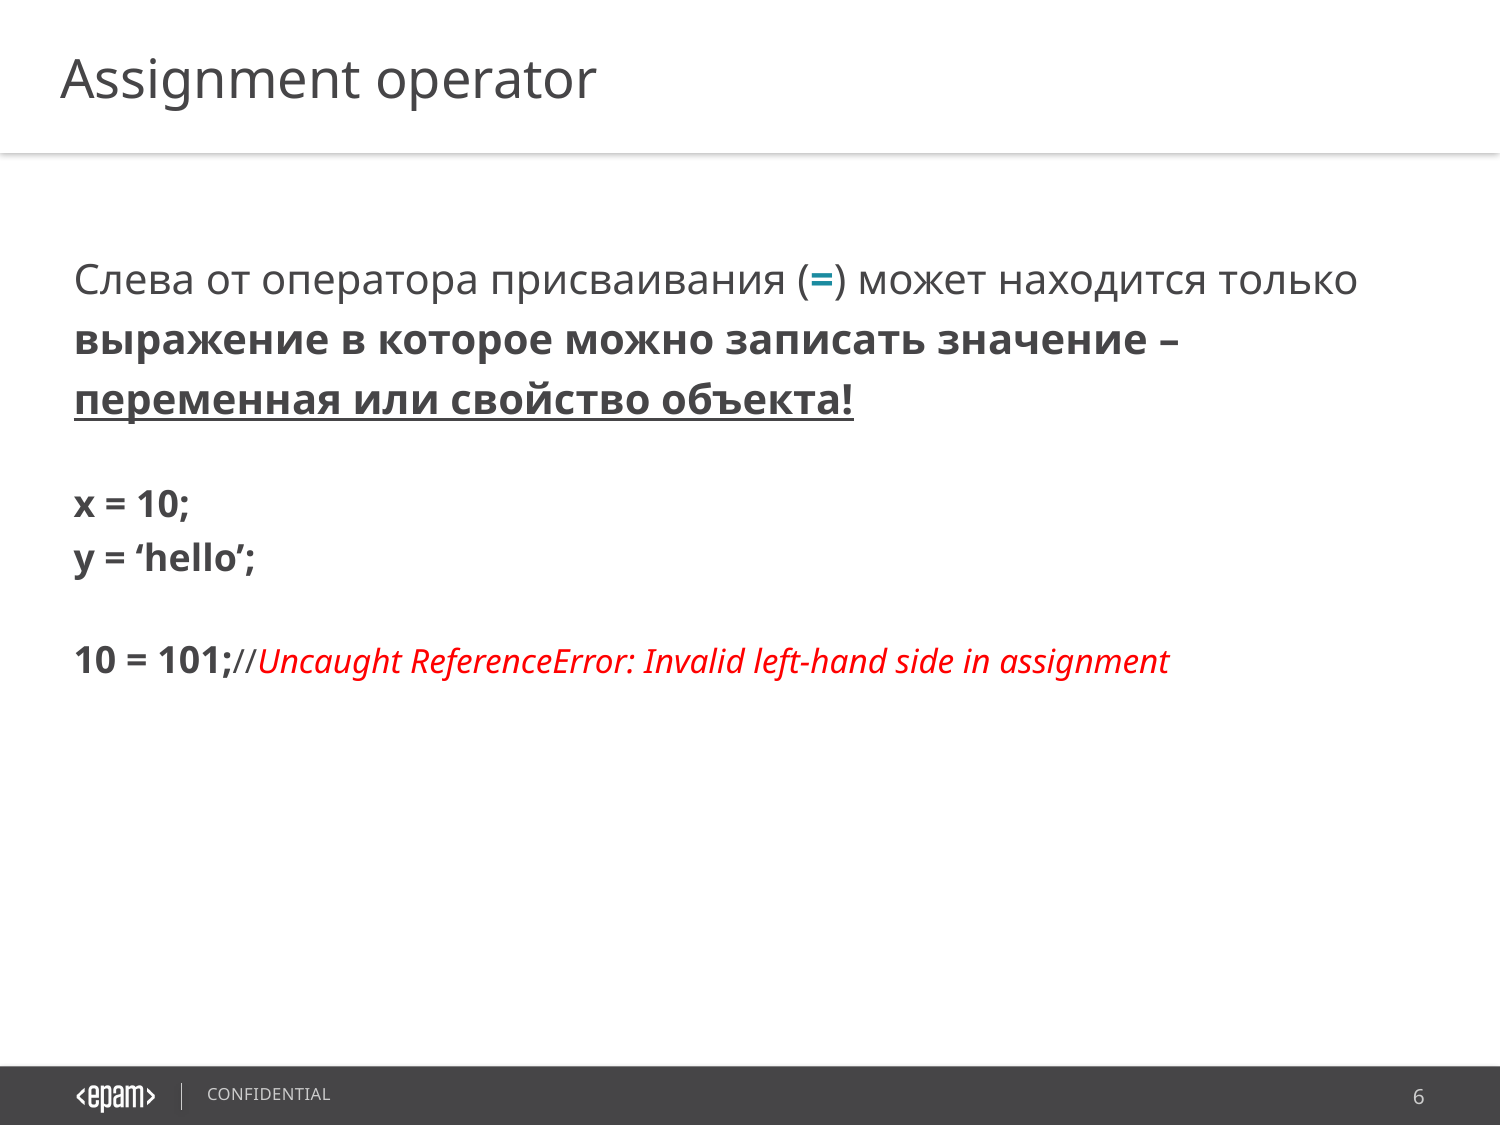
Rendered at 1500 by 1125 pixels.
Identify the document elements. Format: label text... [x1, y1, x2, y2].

list Assignment operator [0, 0, 1500, 153]
list Слева от оператора присваивания (=) может находится только выражение в которое можно записать значение – переменная или свойство объекта! x = 10; y = ‘hello’; 10 = 101;//Uncaught ReferenceError: Invalid left-hand side in assignment [58, 235, 1442, 986]
picture [76, 1085, 155, 1113]
